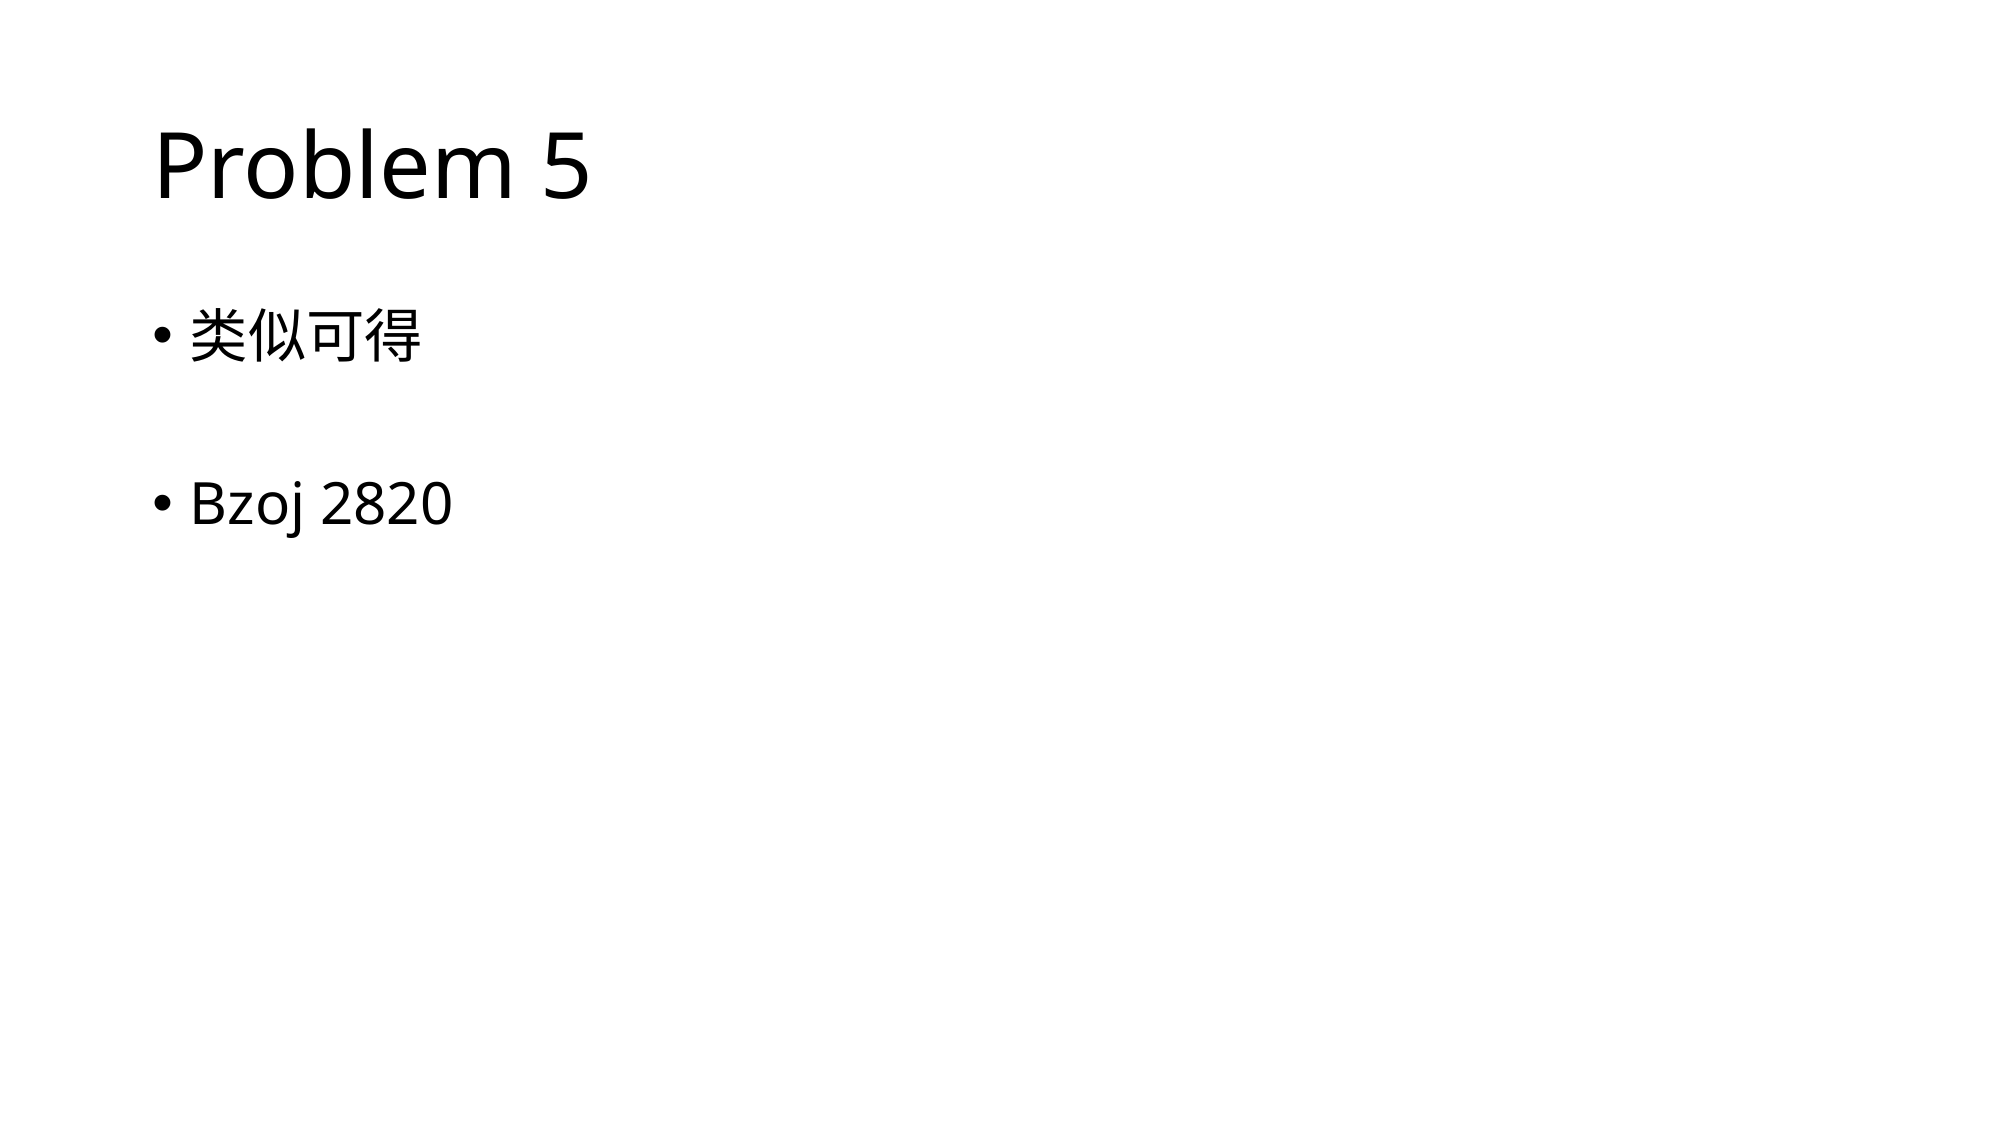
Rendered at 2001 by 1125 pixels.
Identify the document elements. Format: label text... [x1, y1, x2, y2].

title Problem 5 [137, 59, 1863, 278]
